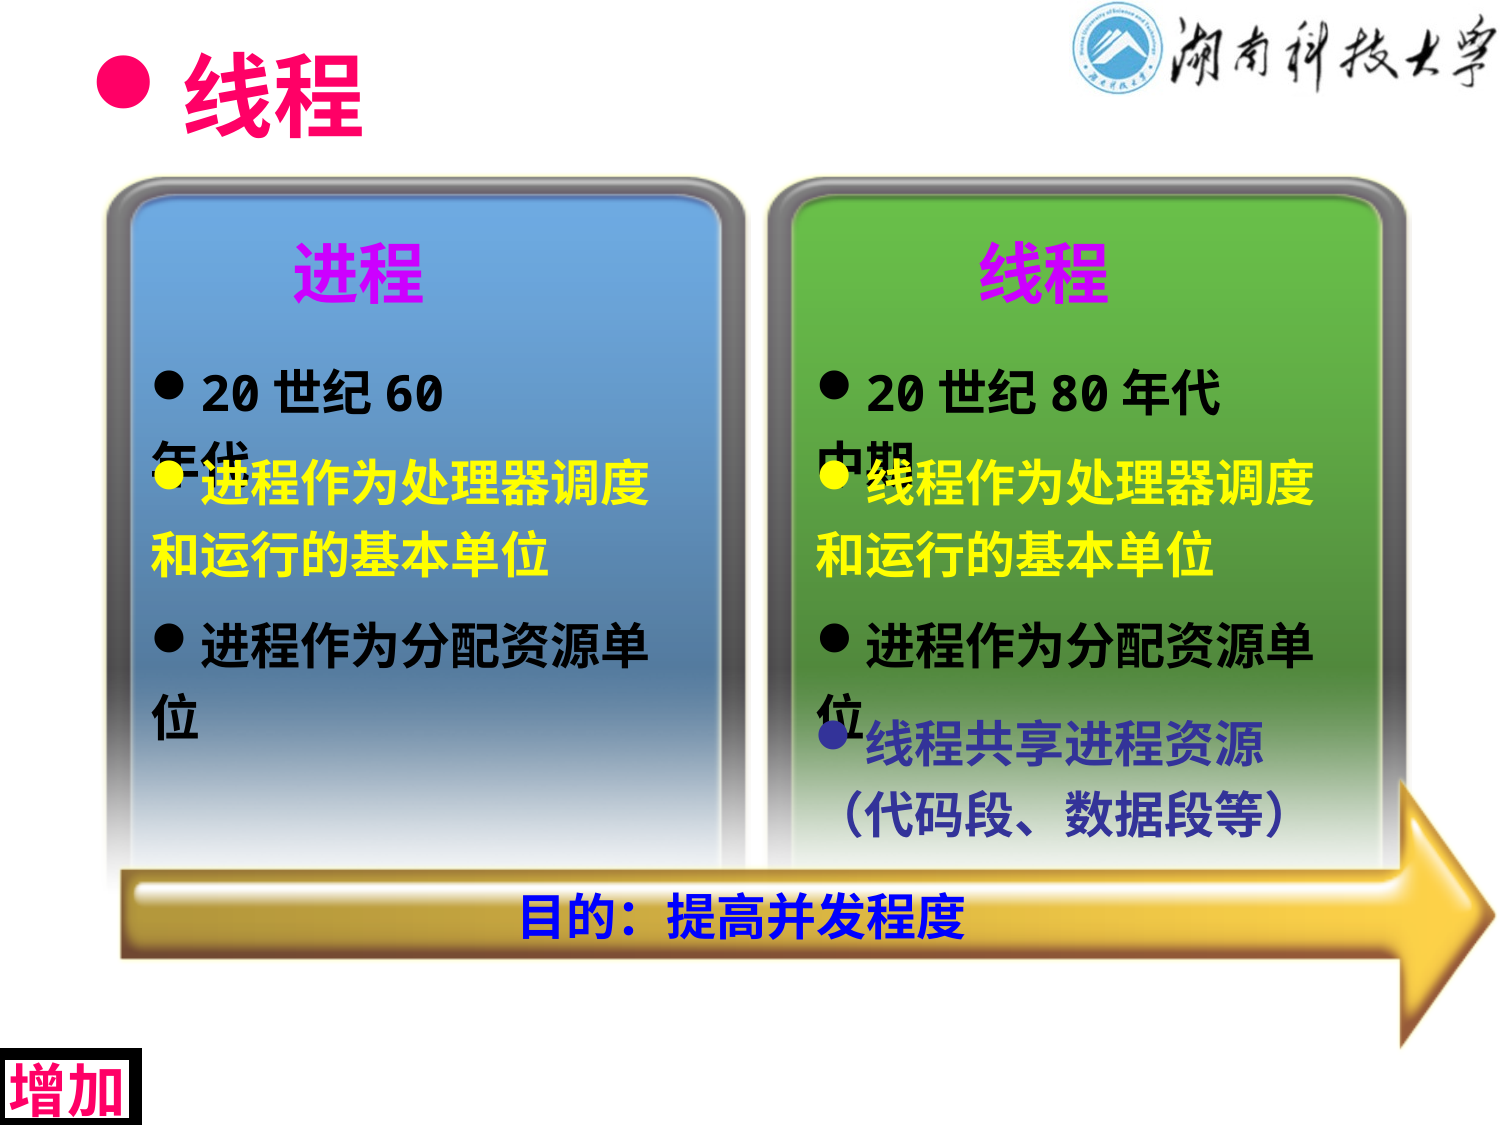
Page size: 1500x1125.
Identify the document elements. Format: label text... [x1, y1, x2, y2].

picture [100, 172, 1500, 1055]
text_box 增加 [0, 1054, 136, 1125]
title 线程 [74, 0, 1426, 188]
picture [1426, 0, 1500, 97]
